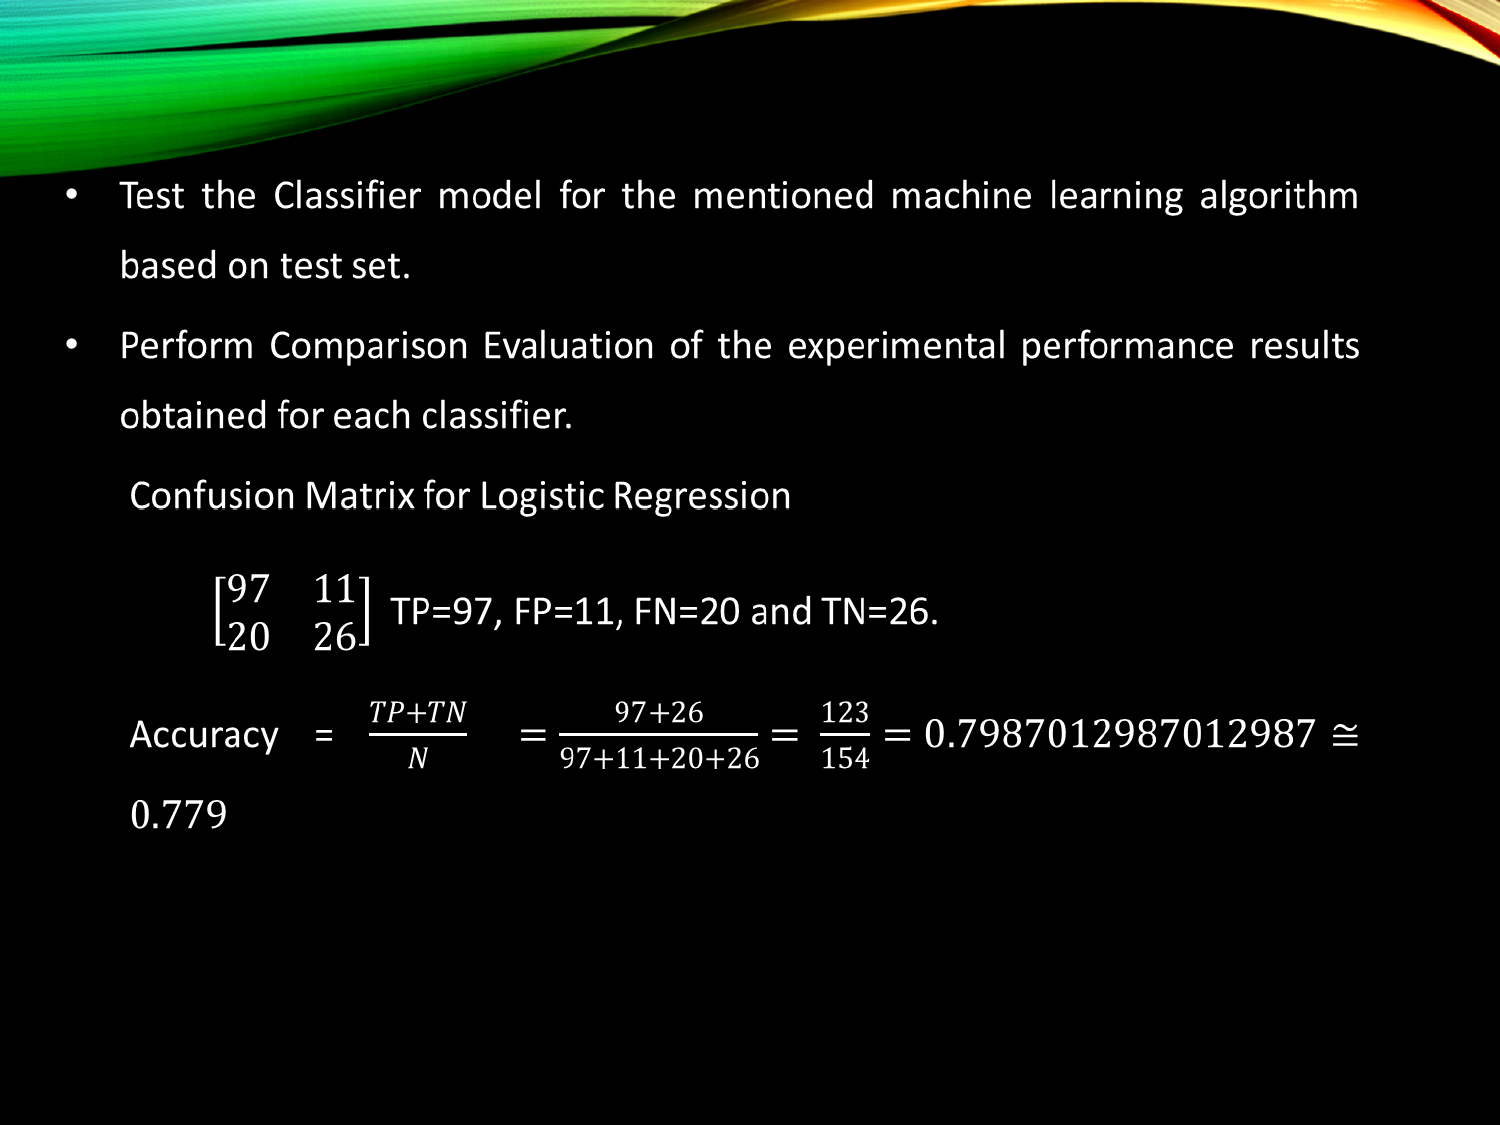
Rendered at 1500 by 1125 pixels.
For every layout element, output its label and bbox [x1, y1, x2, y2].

list [41, 148, 1394, 872]
picture [0, 0, 1500, 178]
